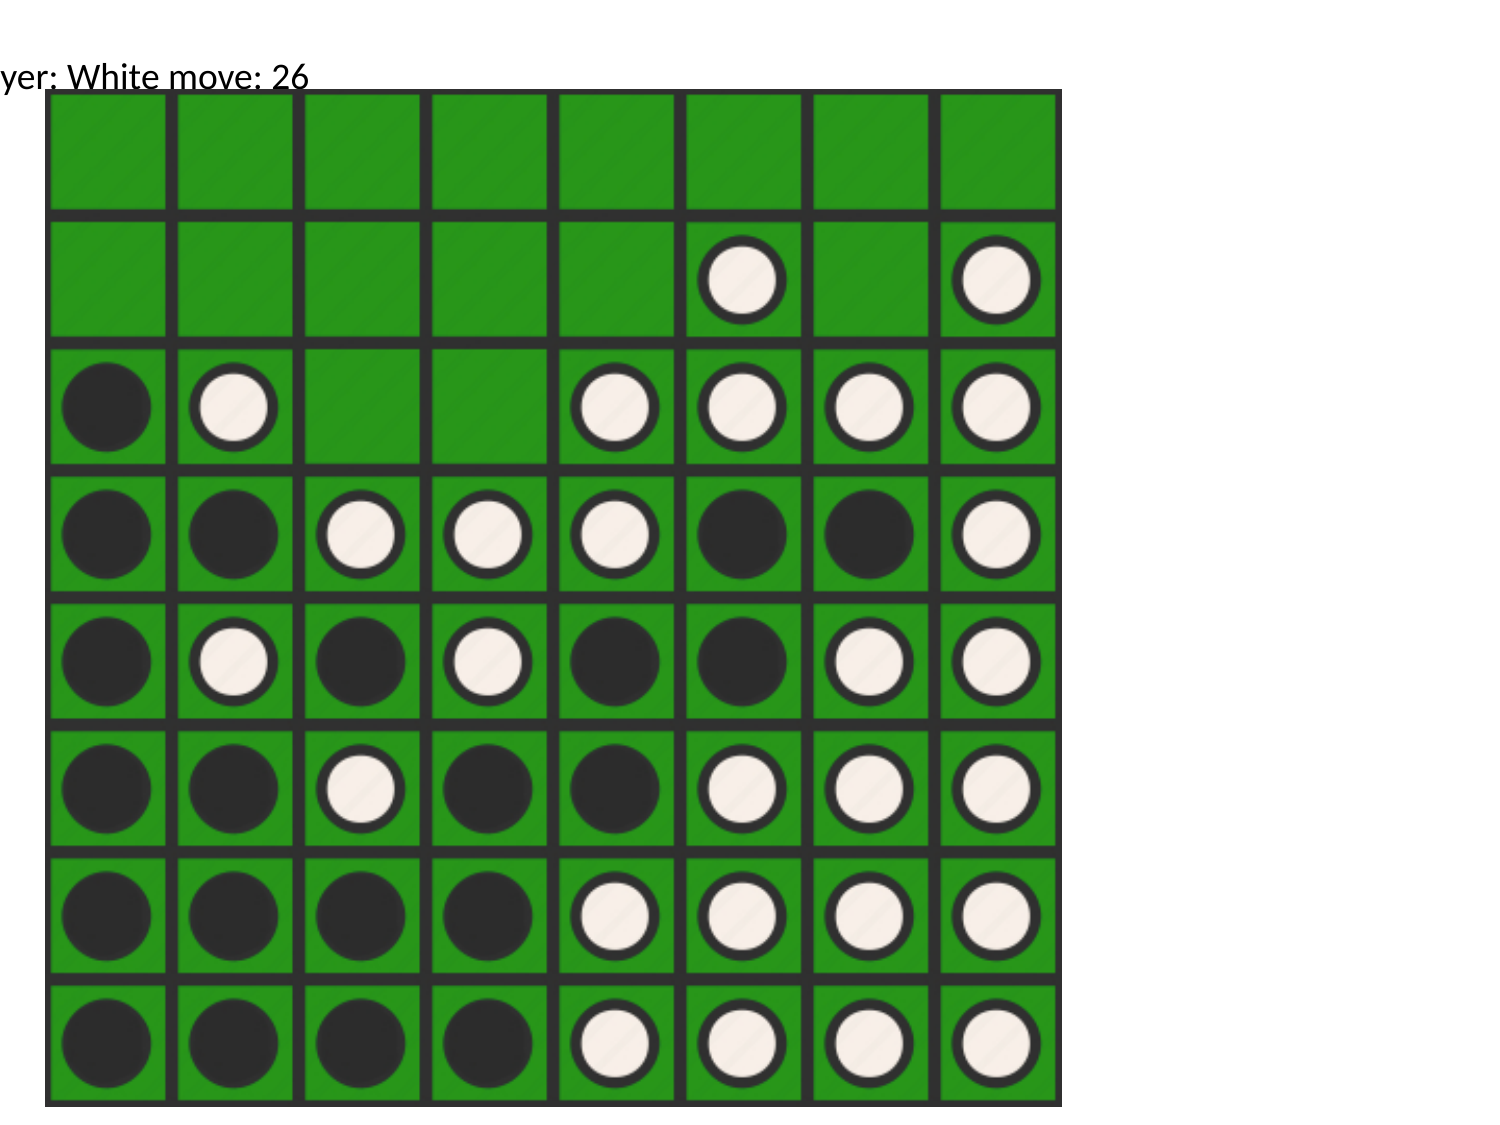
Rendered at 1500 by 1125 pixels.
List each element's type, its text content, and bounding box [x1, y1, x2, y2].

text_box turn: 44 player: White move: 26 [0, 44, 325, 105]
picture [44, 89, 1062, 1107]
